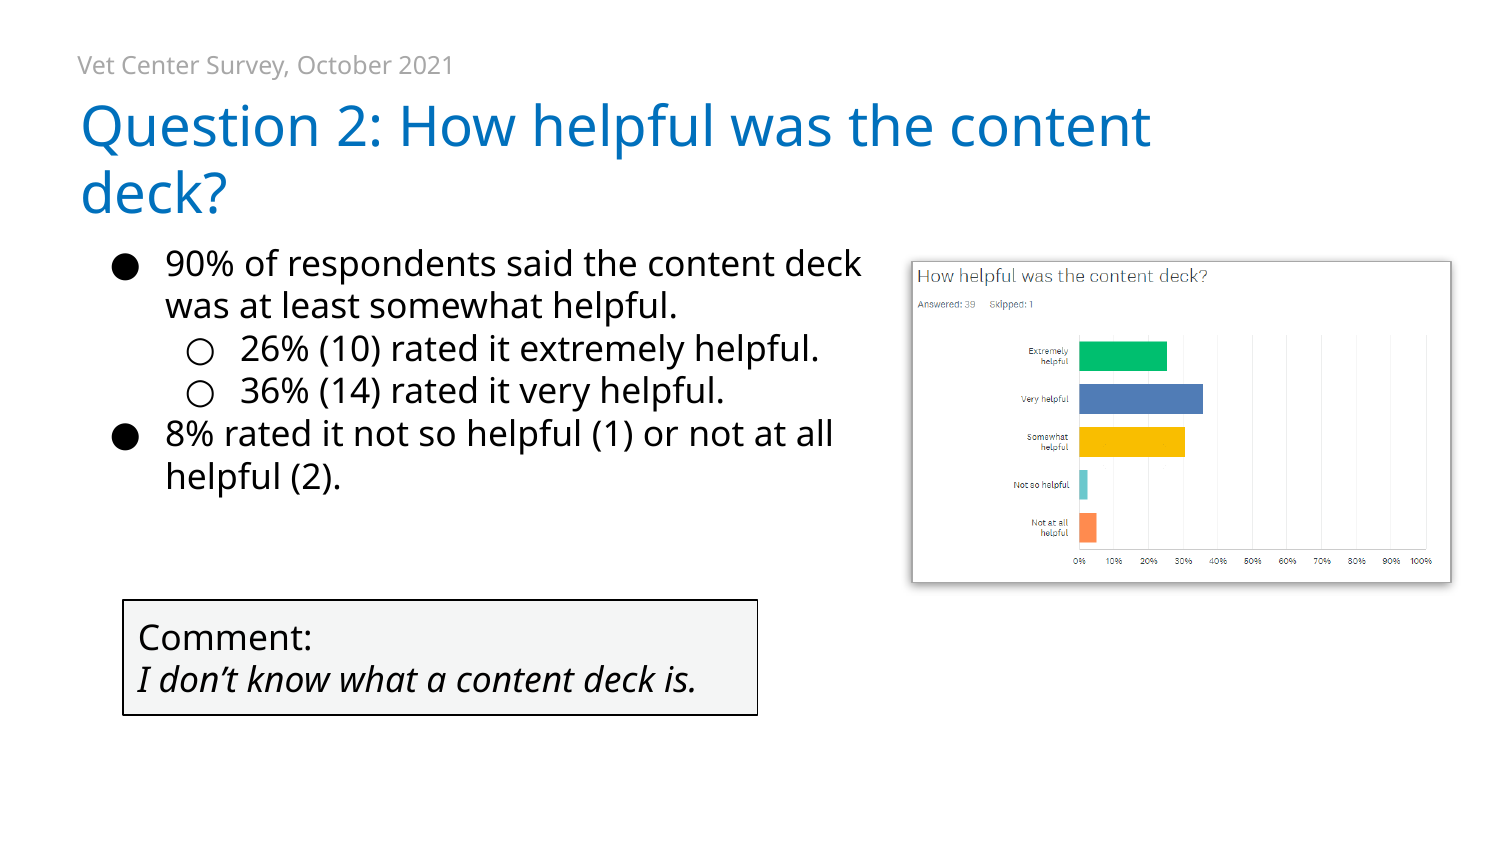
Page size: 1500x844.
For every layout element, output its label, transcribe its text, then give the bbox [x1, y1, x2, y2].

picture [912, 261, 1451, 582]
text_box Comment: I don’t know what a content deck is. [122, 599, 758, 715]
text_box 90% of respondents said the content deck was at least somewhat helpful. 26% (10) rated it extremely helpful. 36% (14) rated it very helpful. 8% rated it not so helpful (1) or not at all helpful (2). [75, 226, 913, 597]
title Question 2: How helpful was the content deck? [75, 84, 1313, 159]
subtitle Vet Center Survey, October 2021 [71, 39, 913, 84]
